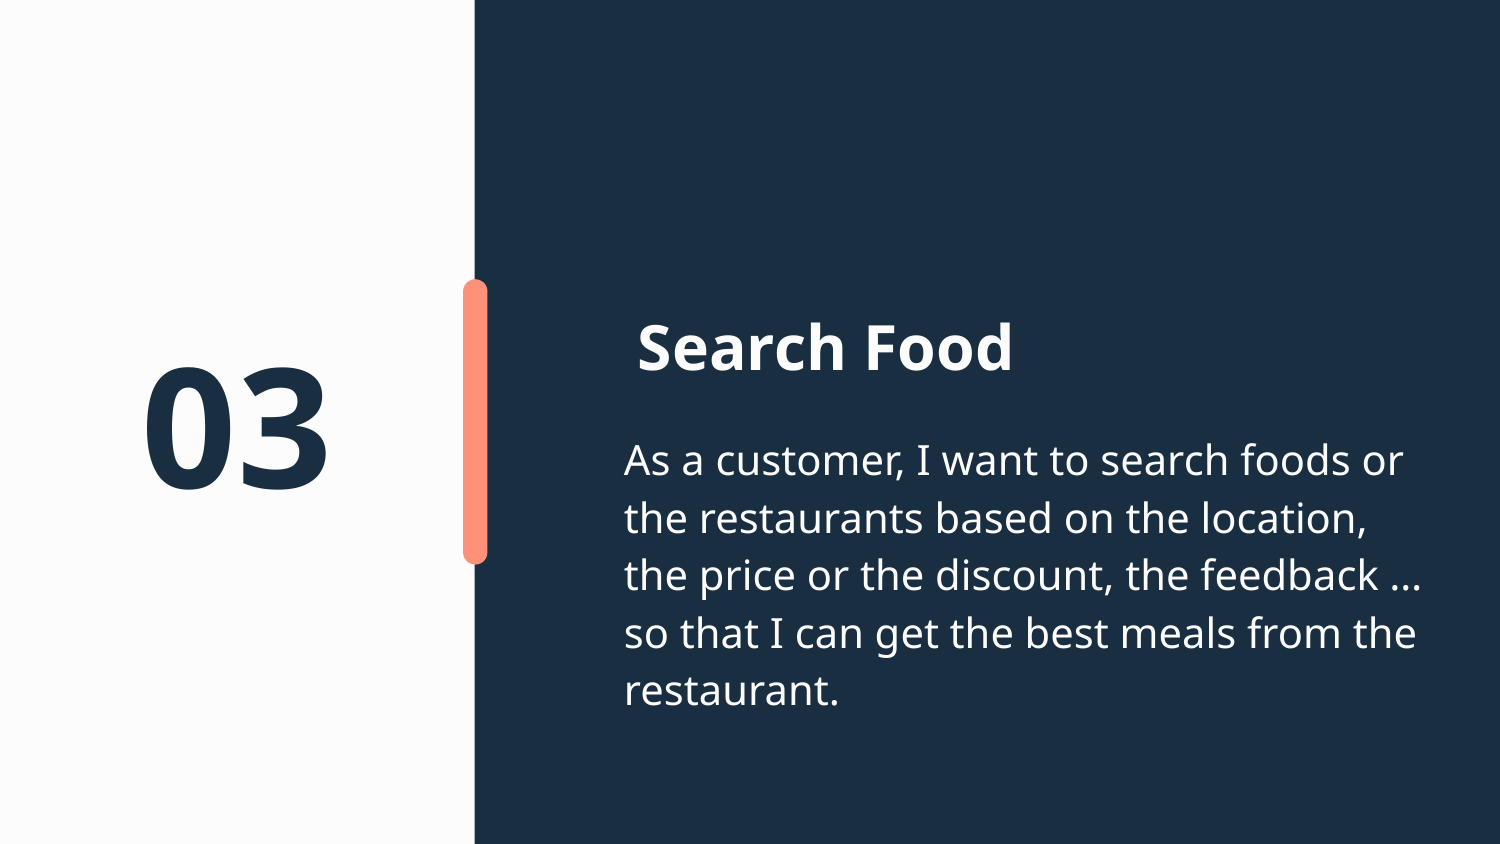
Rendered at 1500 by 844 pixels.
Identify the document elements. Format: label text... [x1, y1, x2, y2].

title Search Food [622, 293, 1194, 411]
title 03 [0, 330, 475, 514]
subtitle As a customer, I want to search foods or the restaurants based on the location, the price or the discount, the feedback … so that I can get the best meals from the restaurant. [534, 411, 1450, 756]
